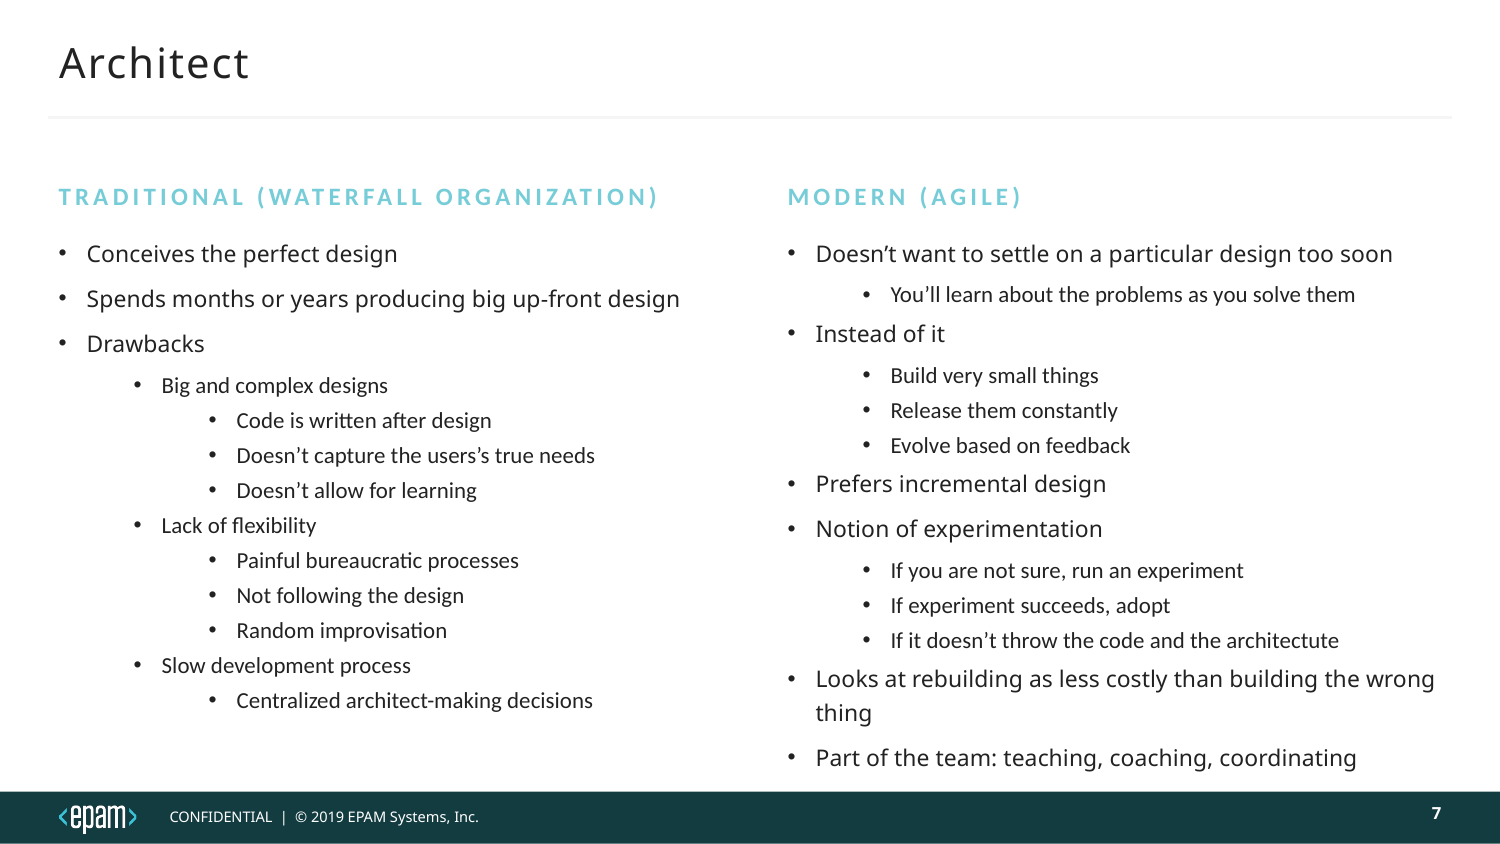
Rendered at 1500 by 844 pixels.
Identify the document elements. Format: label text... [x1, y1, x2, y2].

list Conceives the perfect design Spends months or years producing big up-front design Drawbacks Big and complex designs Code is written after design Doesn’t capture the users’s true needs Doesn’t allow for learning Lack of flexibility Painful bureaucratic processes Not following the design Random improvisation Slow development process Centralized architect-making decisions [58, 234, 713, 735]
list Traditional (waterfall organization) [58, 177, 713, 234]
slide_number 7 [1216, 791, 1442, 844]
list Doesn’t want to settle on a particular design too soon You’ll learn about the problems as you solve them Instead of it Build very small things Release them constantly Evolve based on feedback Prefers incremental design Notion of experimentation If you are not sure, run an experiment If experiment succeeds, adopt If it doesn’t throw the code and the architectute Looks at rebuilding as less costly than building the wrong thing Part of the team: teaching, coaching, coordinating [787, 234, 1443, 735]
list Modern (agile) [787, 177, 1443, 234]
title Architect [59, 37, 1442, 87]
